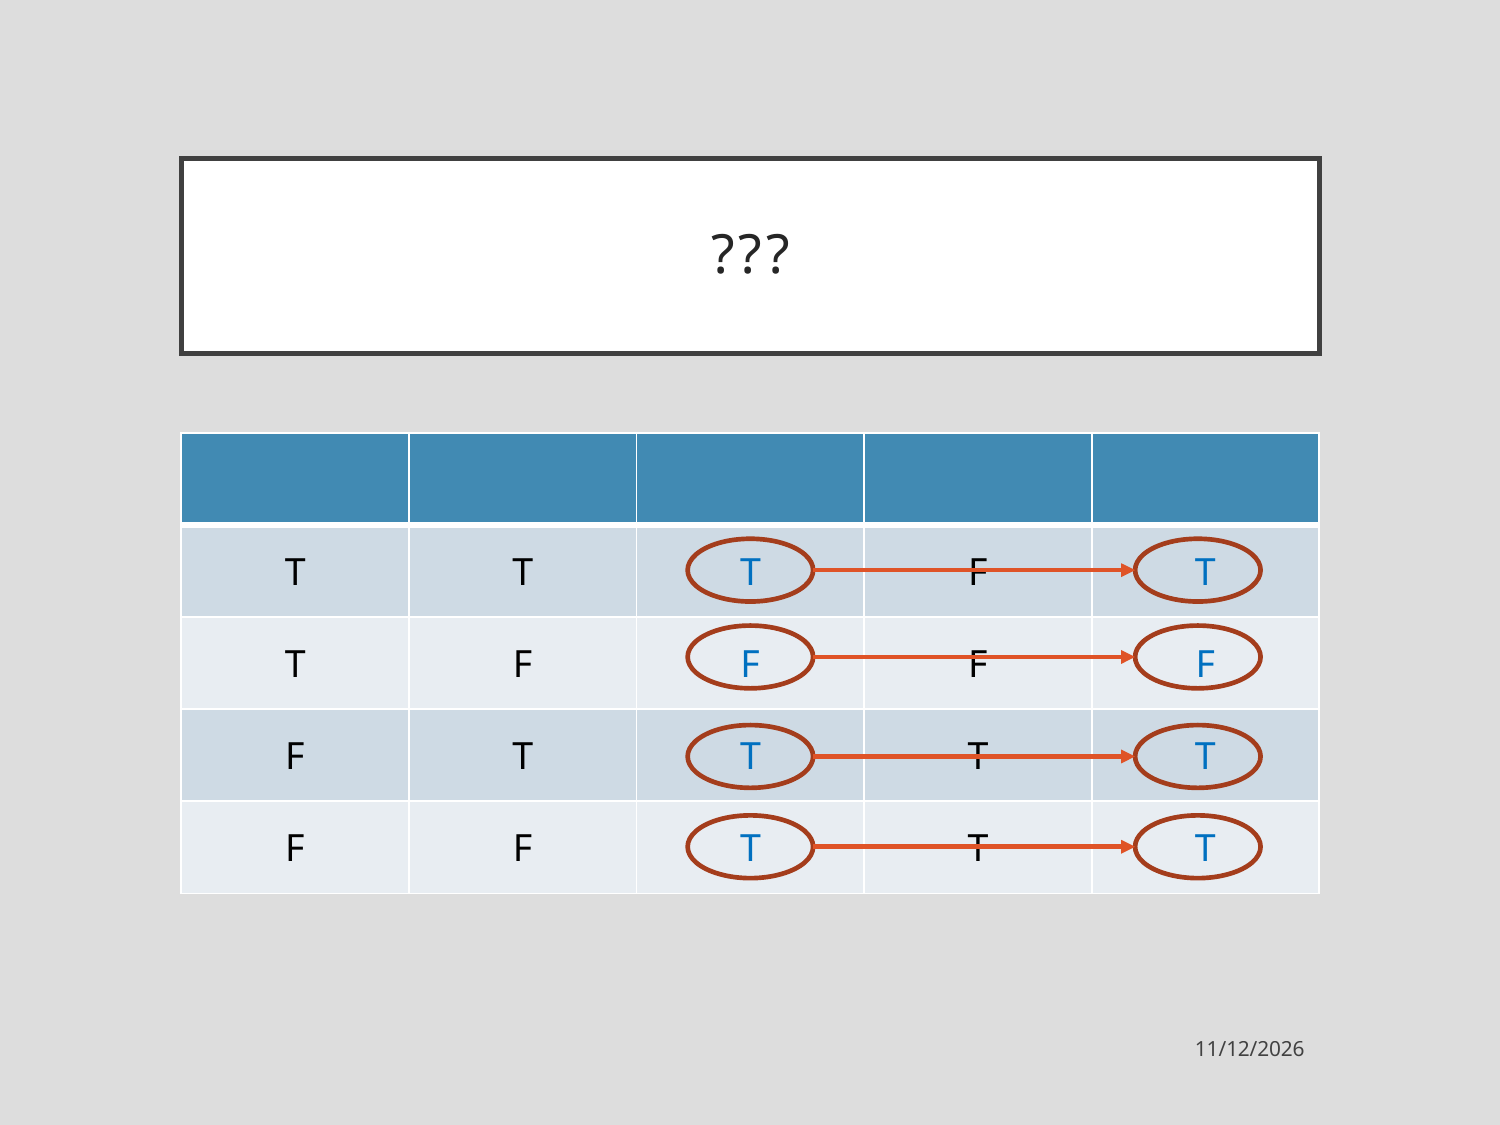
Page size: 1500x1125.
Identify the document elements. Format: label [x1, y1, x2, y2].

text_box [1134, 724, 1262, 789]
text_box [686, 724, 814, 789]
text_box [1134, 537, 1262, 603]
text_box [686, 537, 814, 603]
text_box [686, 814, 814, 880]
slide_number [980, 1023, 1320, 1077]
text_box [686, 624, 814, 690]
text_box [1134, 624, 1262, 690]
text_box [1134, 814, 1262, 880]
